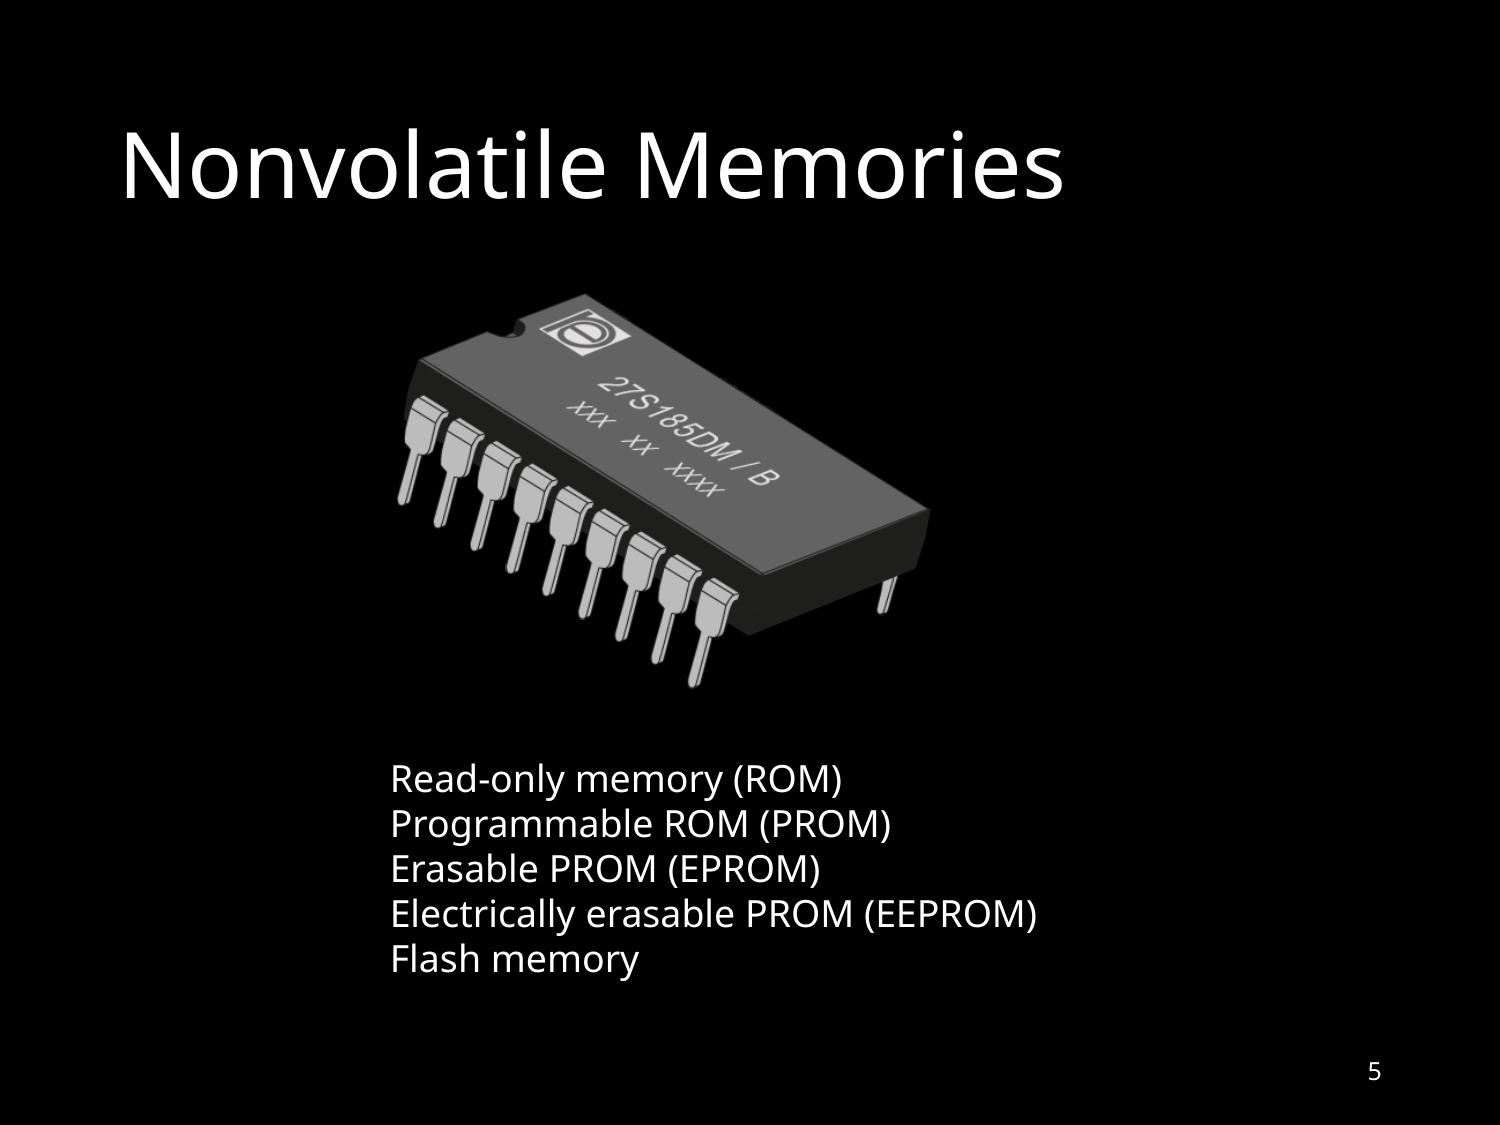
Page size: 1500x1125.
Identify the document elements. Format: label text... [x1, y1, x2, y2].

slide_number 5 [1059, 1042, 1397, 1103]
title Nonvolatile Memories [103, 59, 1397, 278]
picture [382, 277, 947, 705]
text_box Read-only memory (ROM) Programmable ROM (PROM) Erasable PROM (EPROM) Electrically erasable PROM (EEPROM) Flash memory [374, 747, 1125, 988]
